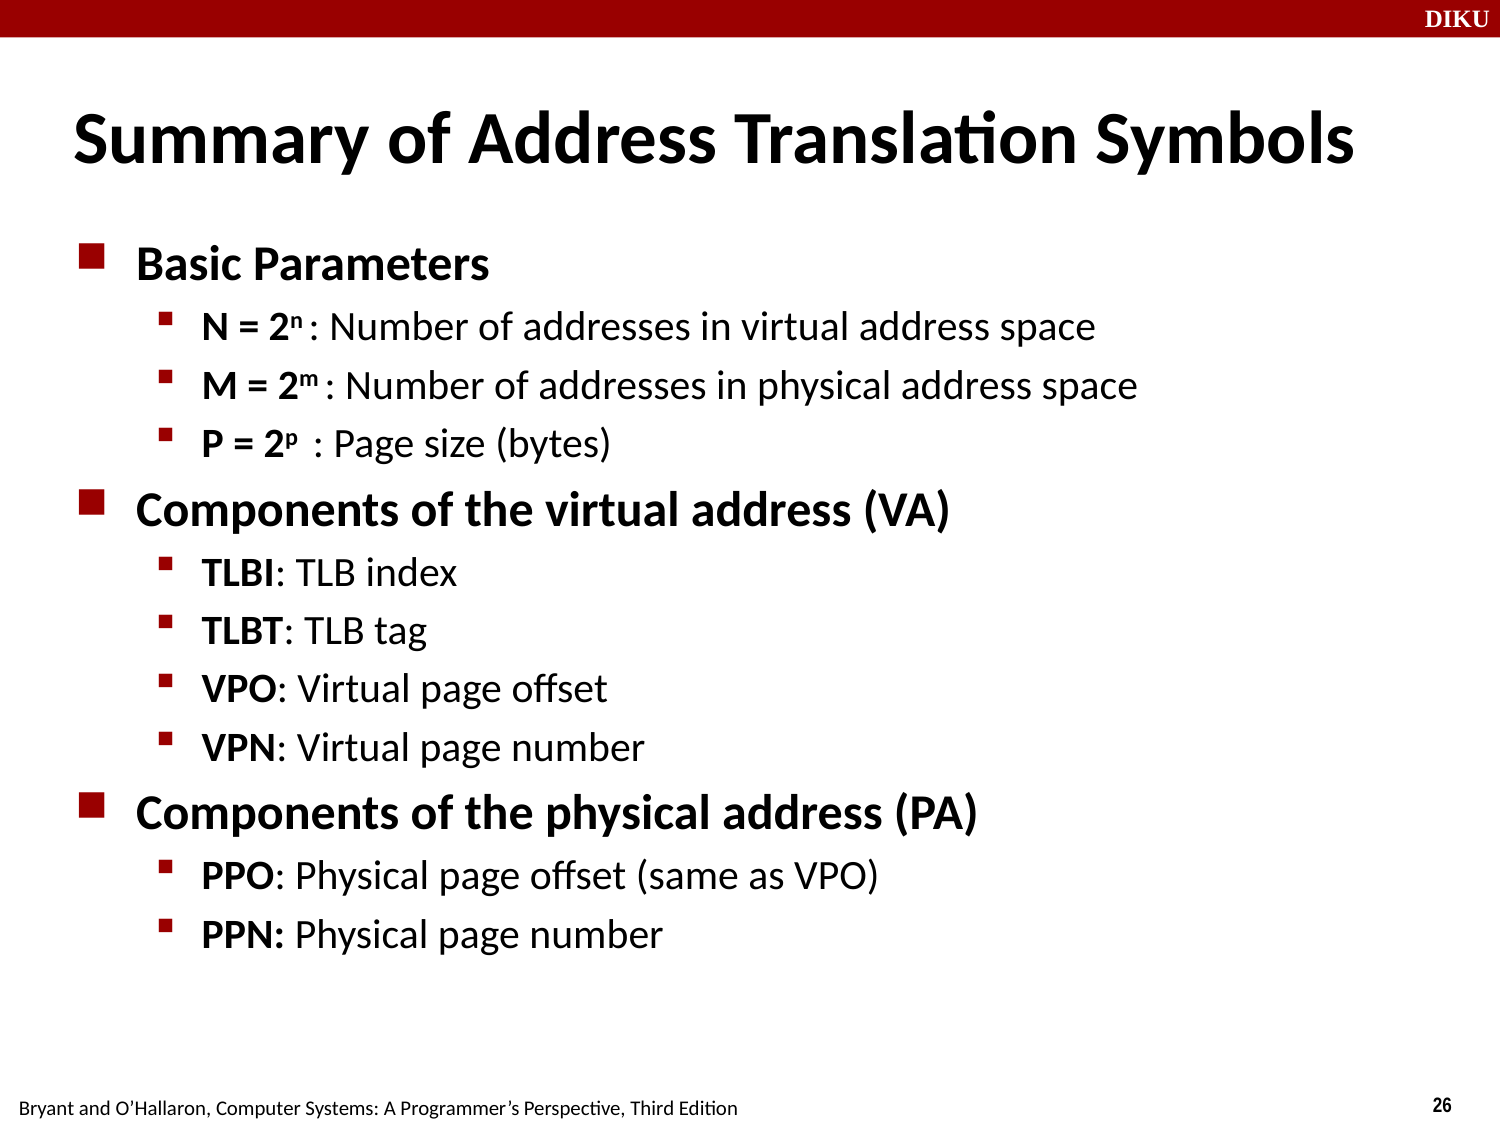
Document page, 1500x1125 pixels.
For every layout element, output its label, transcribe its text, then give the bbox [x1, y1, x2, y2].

text_box Summary of Address Translation Symbols [58, 71, 1425, 197]
text_box Basic Parameters N = 2n : Number of addresses in virtual address space M = 2m : Number of addresses in physical address space P = 2p : Page size (bytes) Components of the virtual address (VA) TLBI: TLB index TLBT: TLB tag VPO: Virtual page offset VPN: Virtual page number Components of the physical address (PA) PPO: Physical page offset (same as VPO) PPN: Physical page number [65, 223, 1361, 1088]
